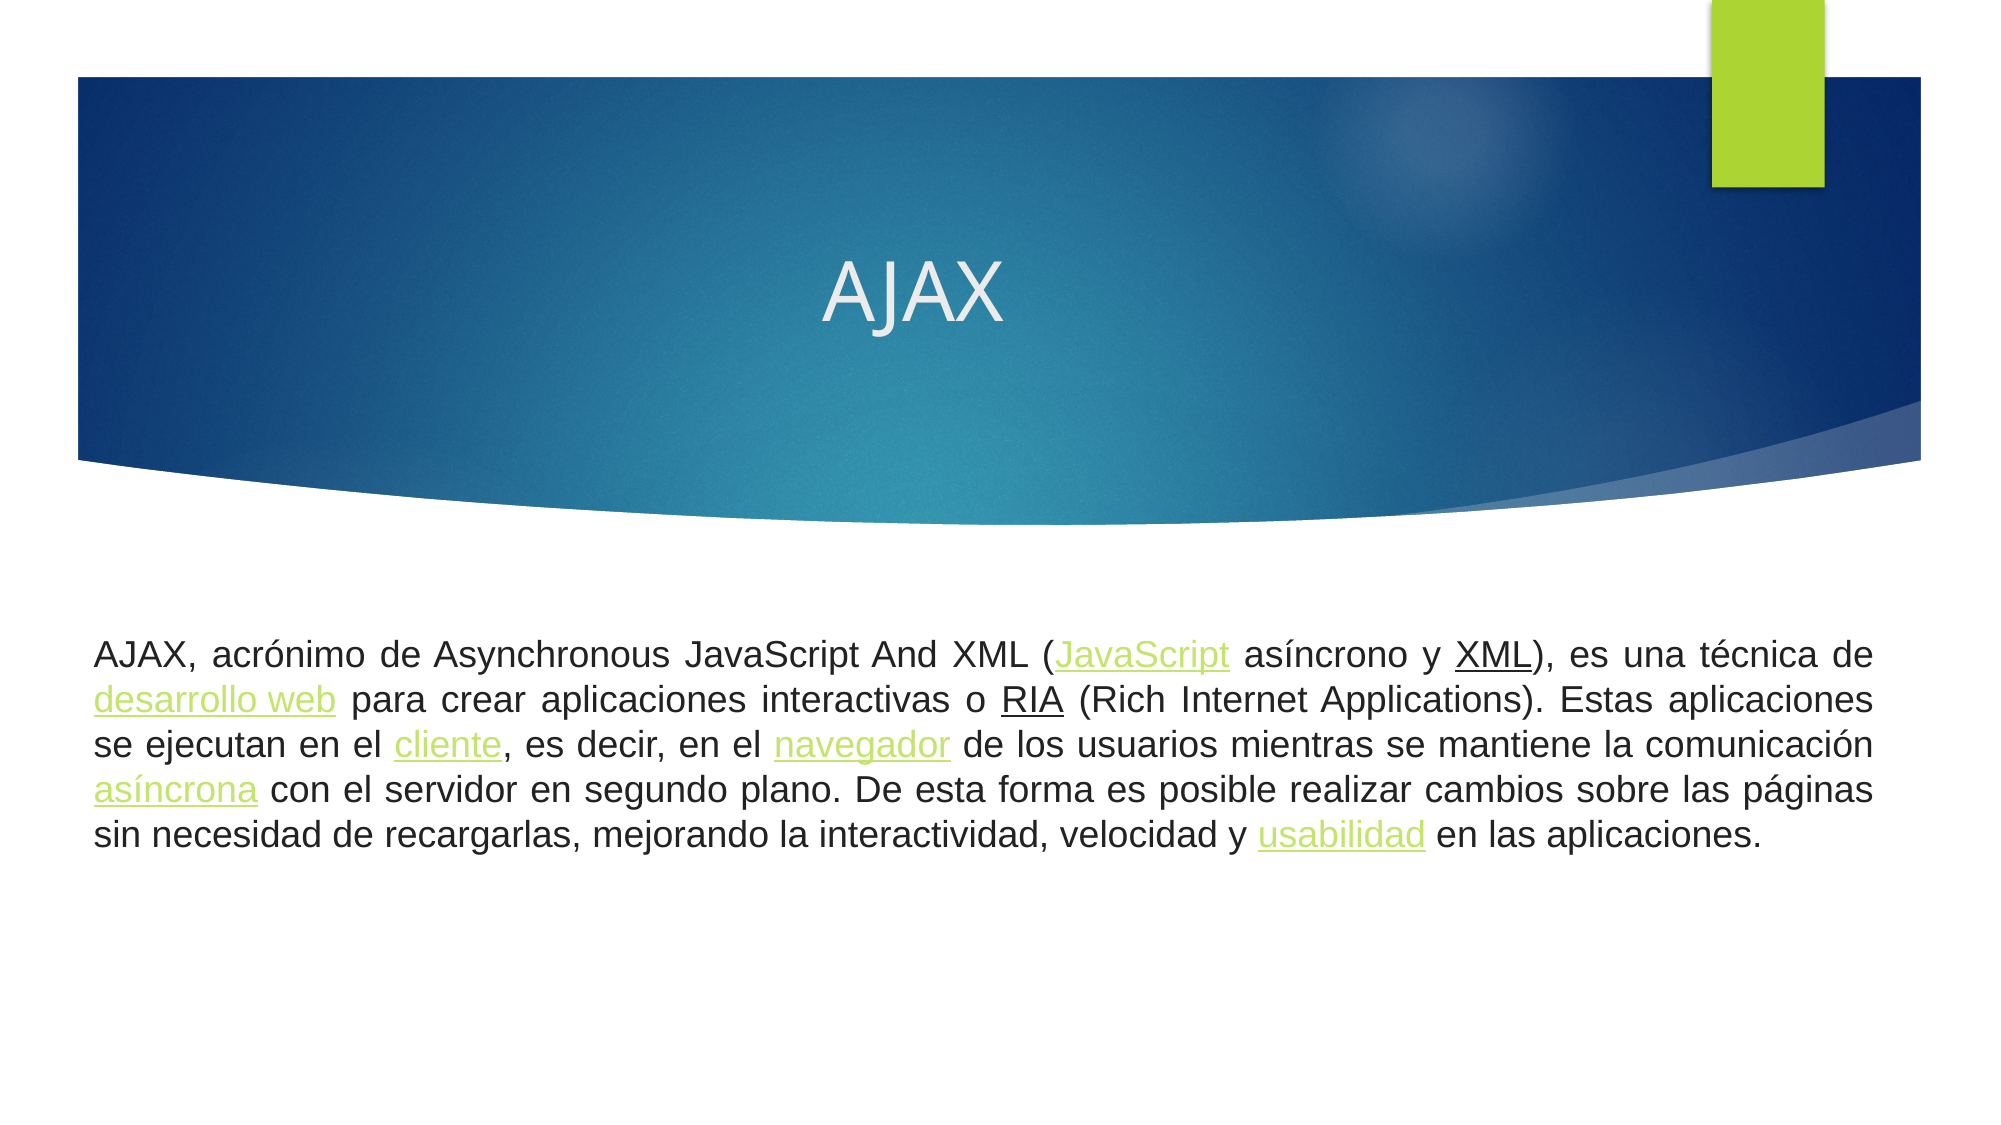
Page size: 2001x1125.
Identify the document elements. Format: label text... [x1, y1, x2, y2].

list AJAX, acrónimo de Asynchronous JavaScript And XML (JavaScript asíncrono y XML), es una técnica de desarrollo web para crear aplicaciones interactivas o RIA (Rich Internet Applications). Estas aplicaciones se ejecutan en el cliente, es decir, en el navegador de los usuarios mientras se mantiene la comunicación asíncrona con el servidor en segundo plano. De esta forma es posible realizar cambios sobre las páginas sin necesidad de recargarlas, mejorando la interactividad, velocidad y usabilidad en las aplicaciones. [78, 562, 1889, 924]
picture [79, 78, 1920, 525]
title AJAX [189, 174, 1638, 401]
